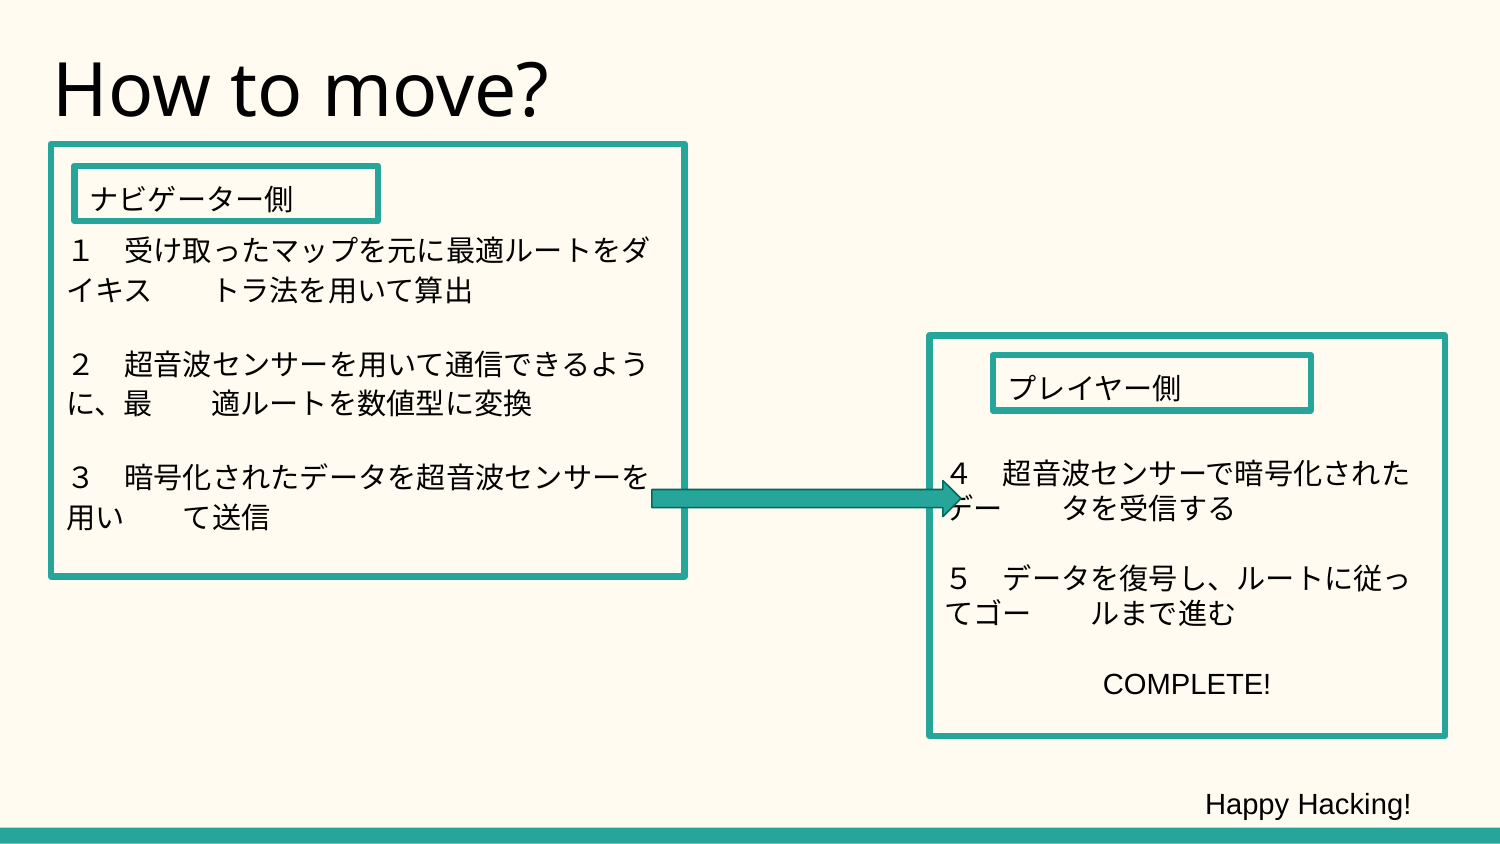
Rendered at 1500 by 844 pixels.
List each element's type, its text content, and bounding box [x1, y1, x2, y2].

text_box [651, 480, 962, 517]
text_box プレイヤー側 [992, 355, 1311, 411]
text_box ４ 超音波センサーで暗号化されたデー タを受信する ５ データを復号し、ルートに従ってゴー ルまで進む COMPLETE! [929, 335, 1445, 736]
list １ 受け取ったマップを元に最適ルートをダイキス トラ法を用いて算出 ２ 超音波センサーを用いて通信できるように、最 適ルートを数値型に変換 ３ 暗号化されたデータを超音波センサーを用い て送信 [51, 143, 685, 577]
text_box [626, 221, 1276, 297]
text_box ナビゲーター側 [74, 165, 378, 221]
title How to move? [37, 26, 1436, 127]
text_box Happy Hacking! [1190, 770, 1485, 827]
